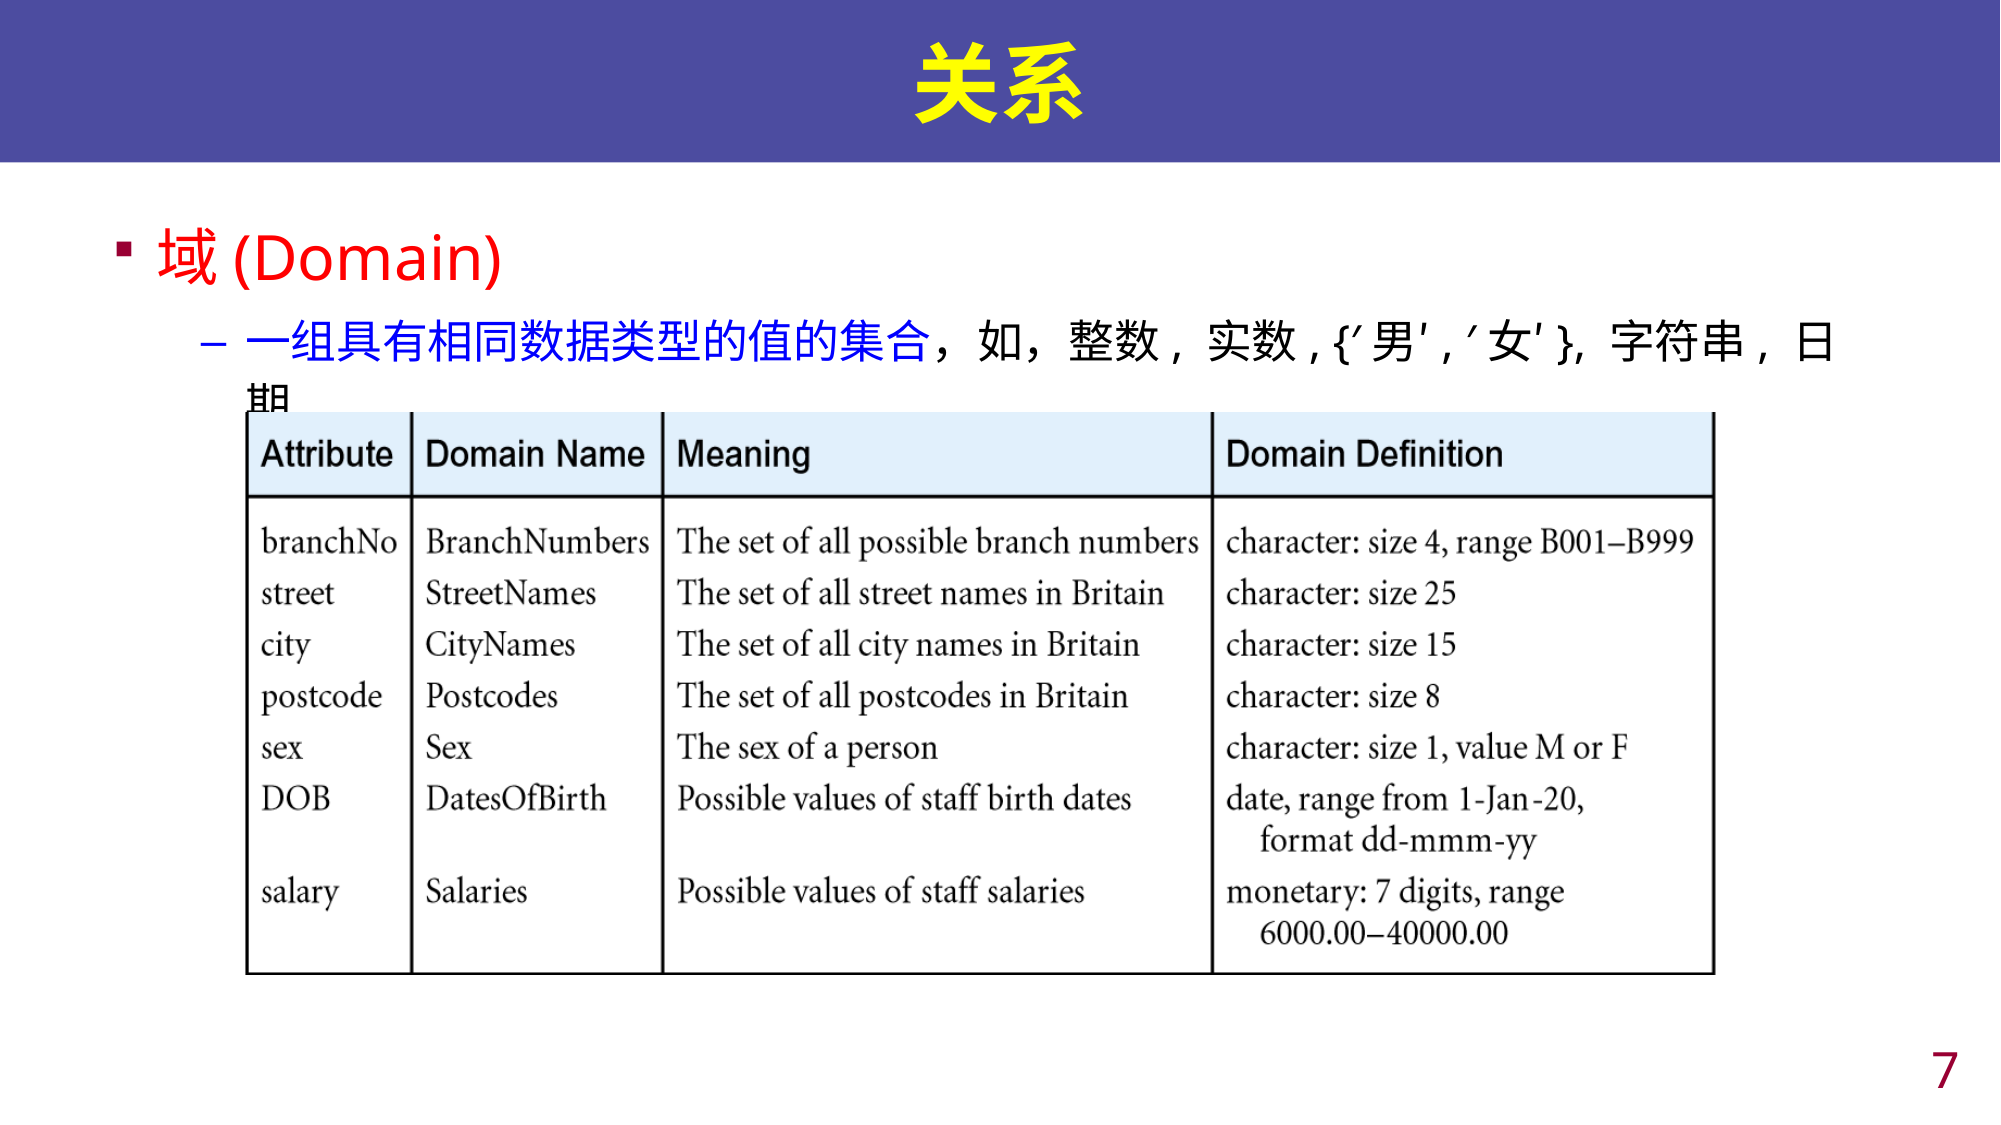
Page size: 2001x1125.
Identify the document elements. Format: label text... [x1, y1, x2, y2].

title 关系 [0, 0, 2000, 163]
slide_number 6 [1550, 1048, 1975, 1096]
picture [237, 412, 1718, 976]
list 域(Domain) 一组具有相同数据类型的值的集合，如，整数, 实数, {′男′, ′女′}, 字符串, 日期, … [97, 200, 1875, 1073]
